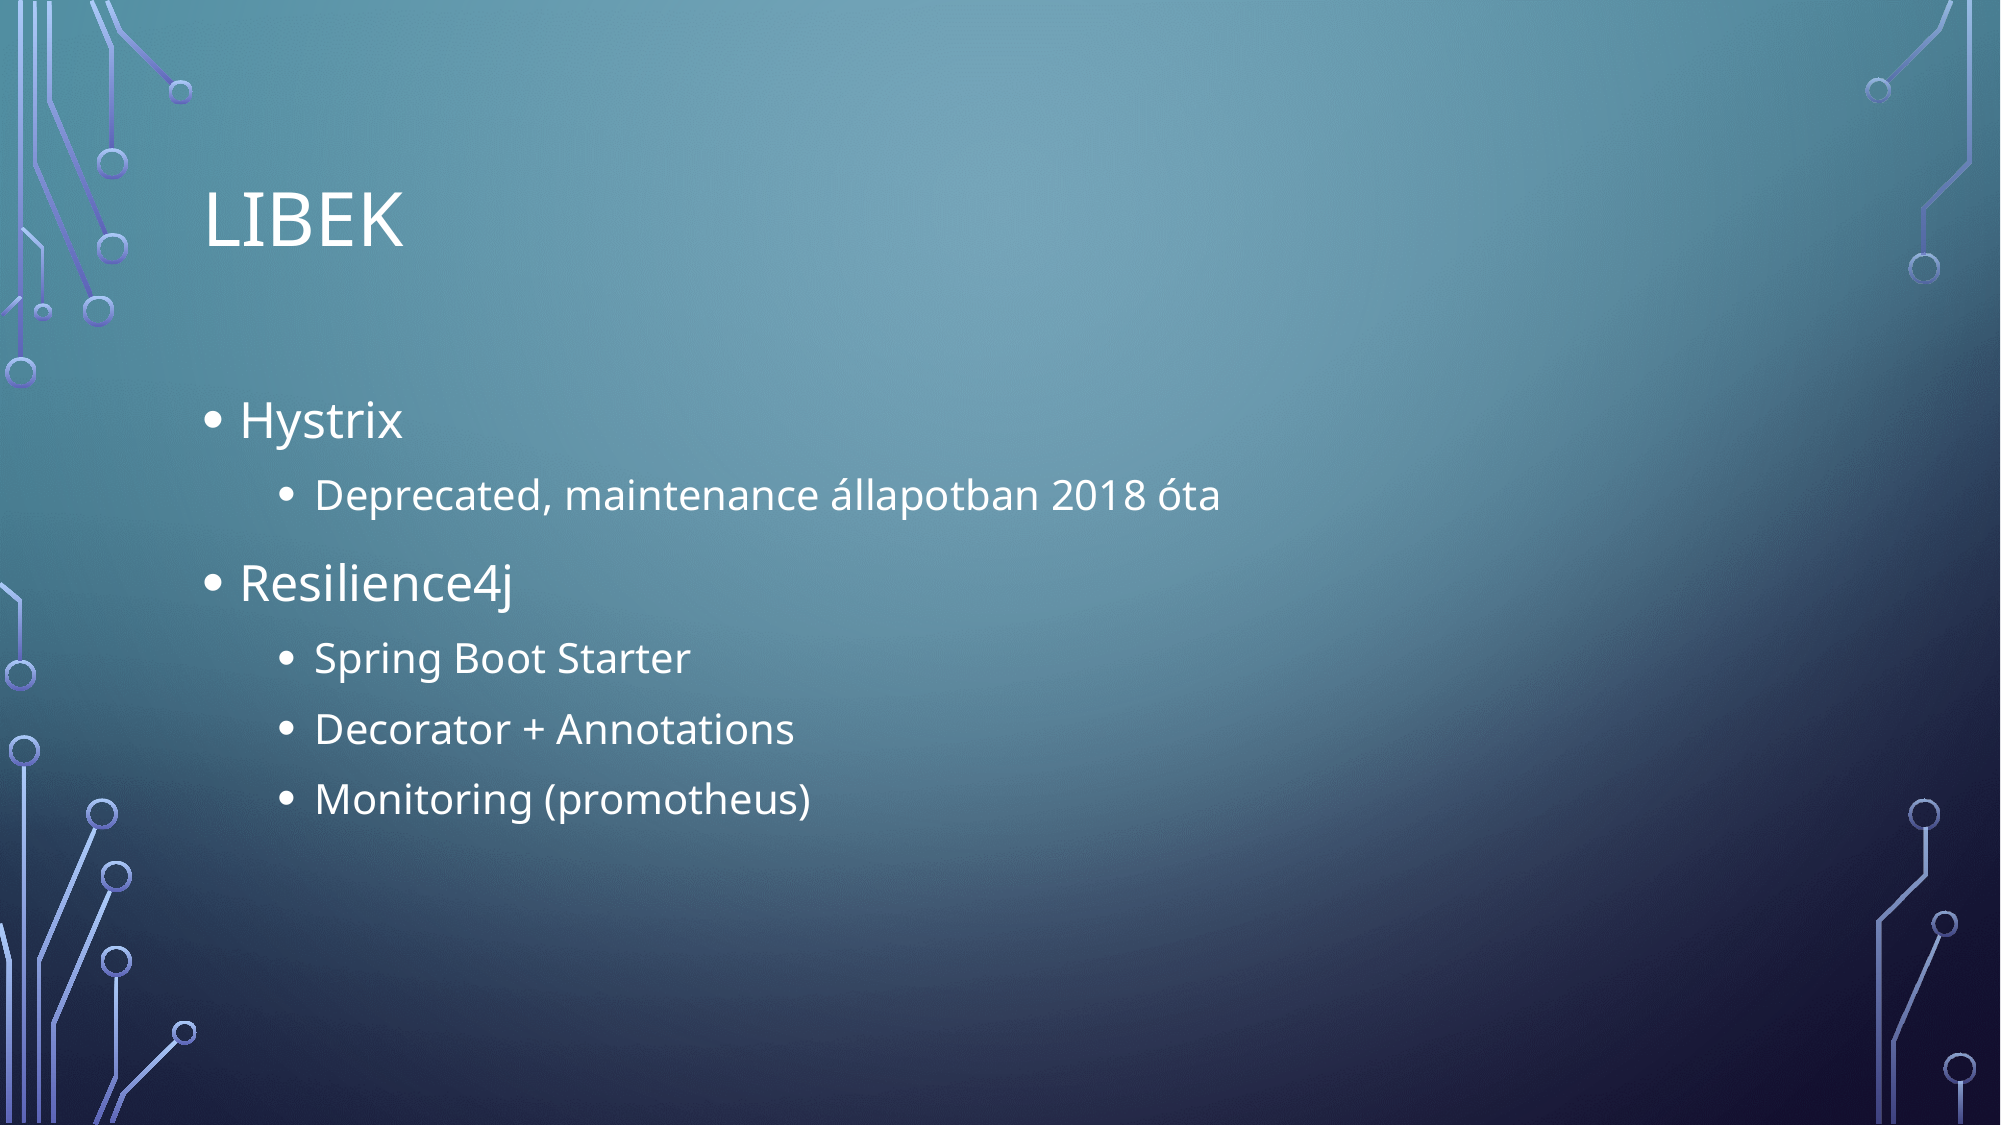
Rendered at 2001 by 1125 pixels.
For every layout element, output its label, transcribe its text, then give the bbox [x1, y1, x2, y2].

list Hystrix Deprecated, maintenance állapotban 2018 óta Resilience4j Spring Boot Starter Decorator + Annotations Monitoring (promotheus) [187, 369, 1813, 950]
title Libek [187, 101, 1813, 344]
